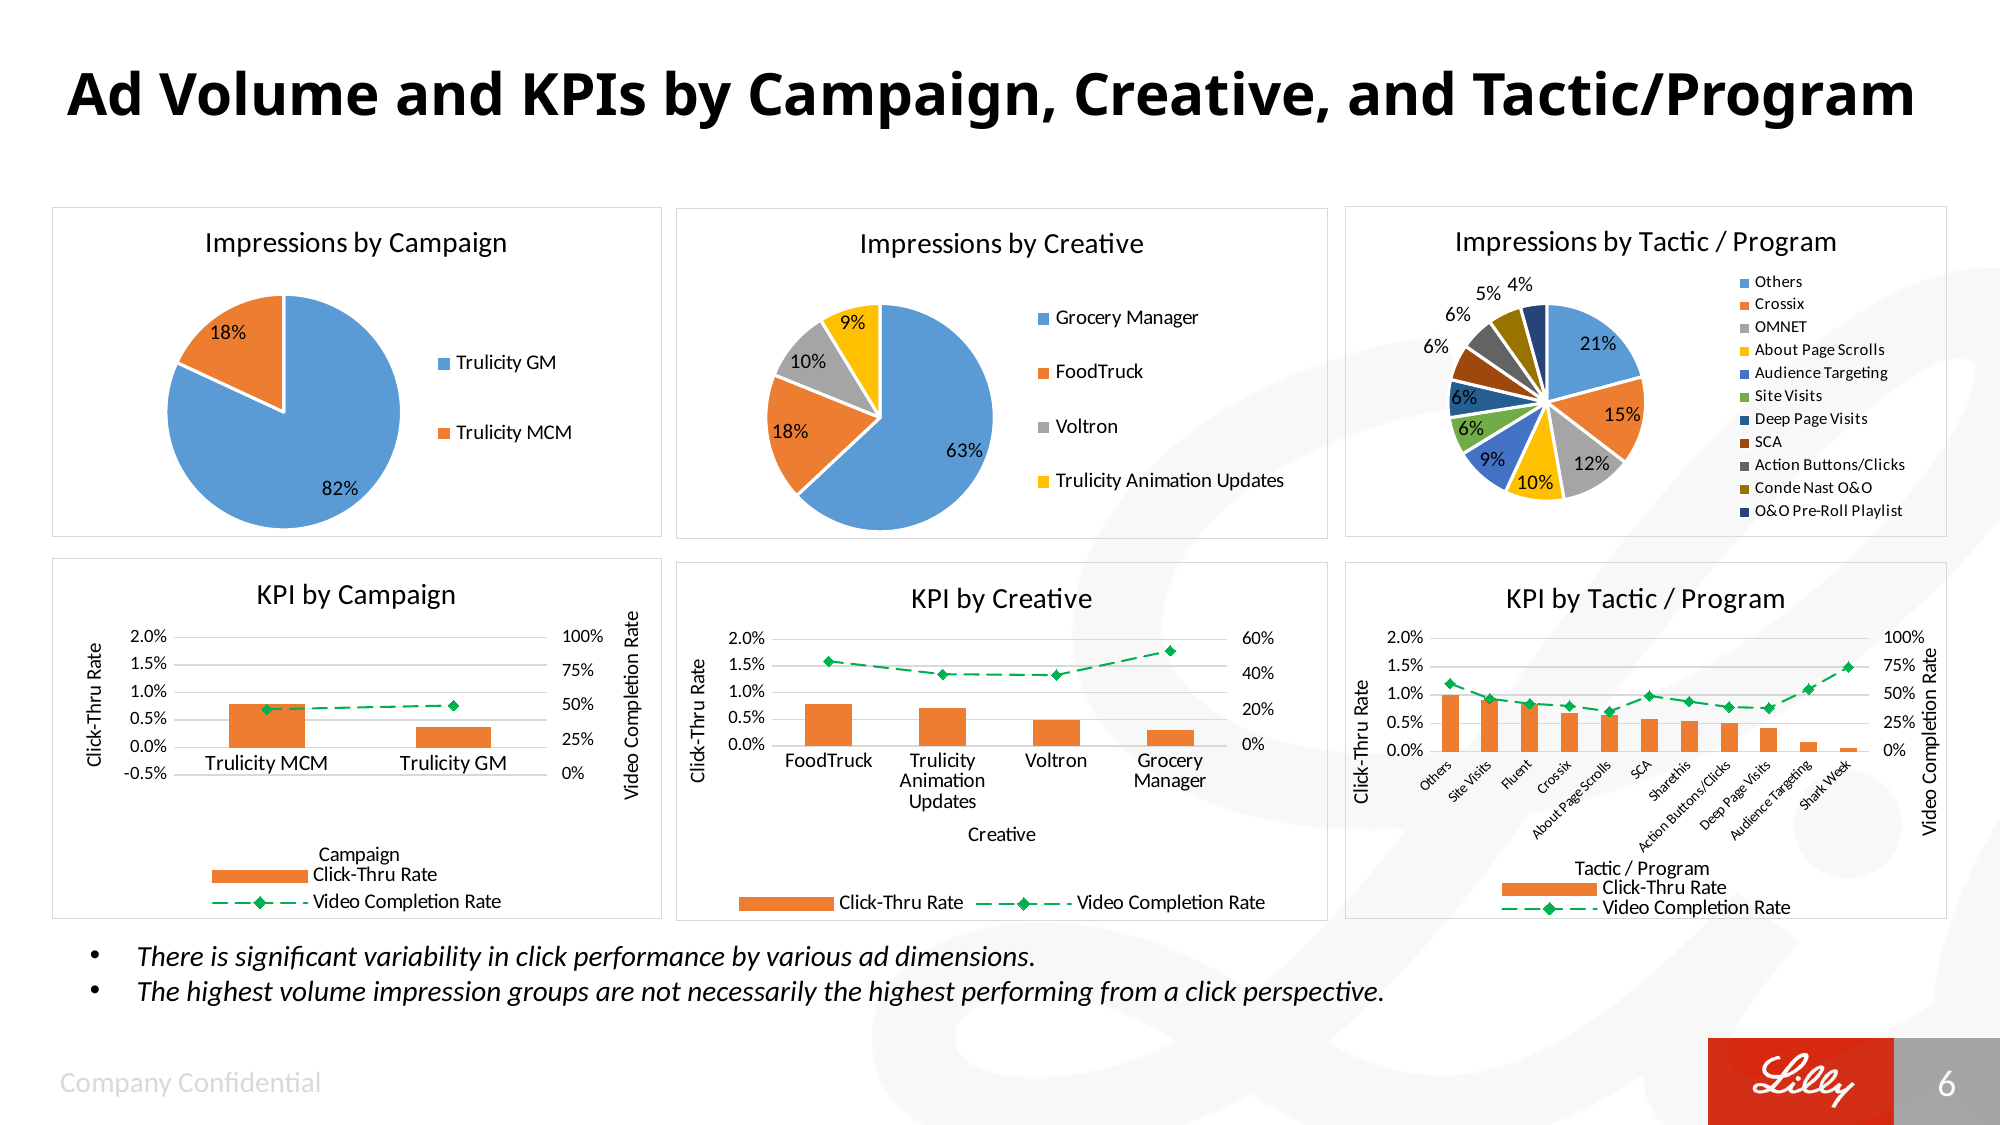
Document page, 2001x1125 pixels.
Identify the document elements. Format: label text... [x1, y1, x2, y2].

chart [52, 207, 662, 537]
chart [1345, 562, 1947, 919]
chart [52, 558, 662, 919]
title Ad Volume and KPIs by Campaign, Creative, and Tactic/Program [52, 38, 1947, 156]
text_box There is significant variability in click performance by various ad dimensions. The highest volume impression groups are not necessarily the highest performing from a click perspective. [0, 929, 1978, 1015]
chart [676, 562, 1328, 920]
chart [1345, 206, 1947, 537]
chart [676, 208, 1328, 539]
picture [1708, 1038, 1893, 1125]
